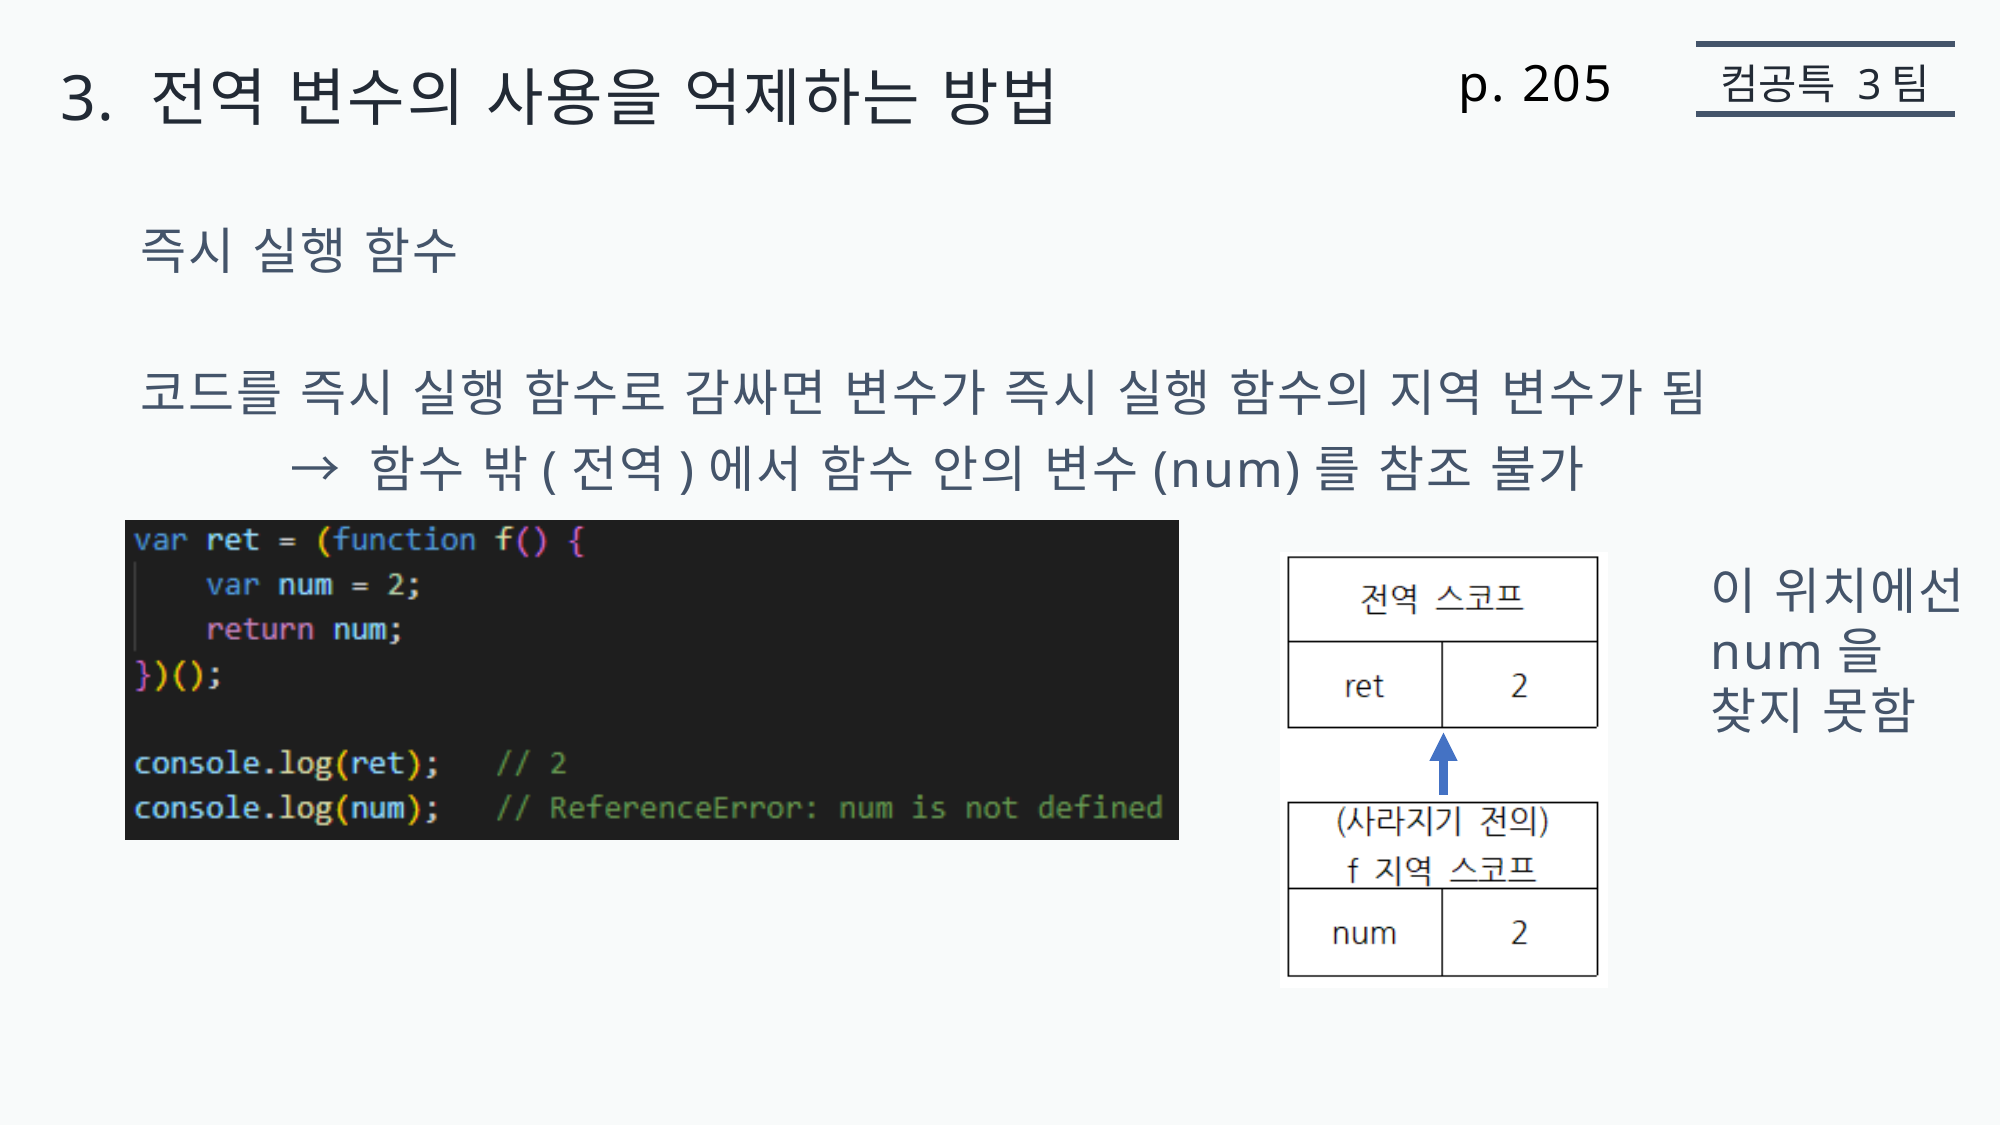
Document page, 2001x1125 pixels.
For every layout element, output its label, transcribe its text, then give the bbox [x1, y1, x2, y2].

text_box p. 205 [1443, 43, 1639, 119]
picture [1280, 552, 1608, 989]
text_box 코드를 즉시 실행 함수로 감싸면 변수가 즉시 실행 함수의 지역 변수가 됨 [125, 353, 1878, 429]
text_box → 함수 밖(전역)에서 함수 안의 변수(num)를 참조 불가 [125, 429, 1878, 505]
picture [125, 520, 1179, 840]
text_box 3. 전역 변수의 사용을 억제하는 방법 [45, 50, 1128, 141]
text_box 즉시 실행 함수 [125, 212, 1878, 288]
text_box 이 위치에선 num을 찾지 못함 [1695, 552, 2000, 747]
text_box 컴공특 3팀 [1695, 50, 1955, 114]
